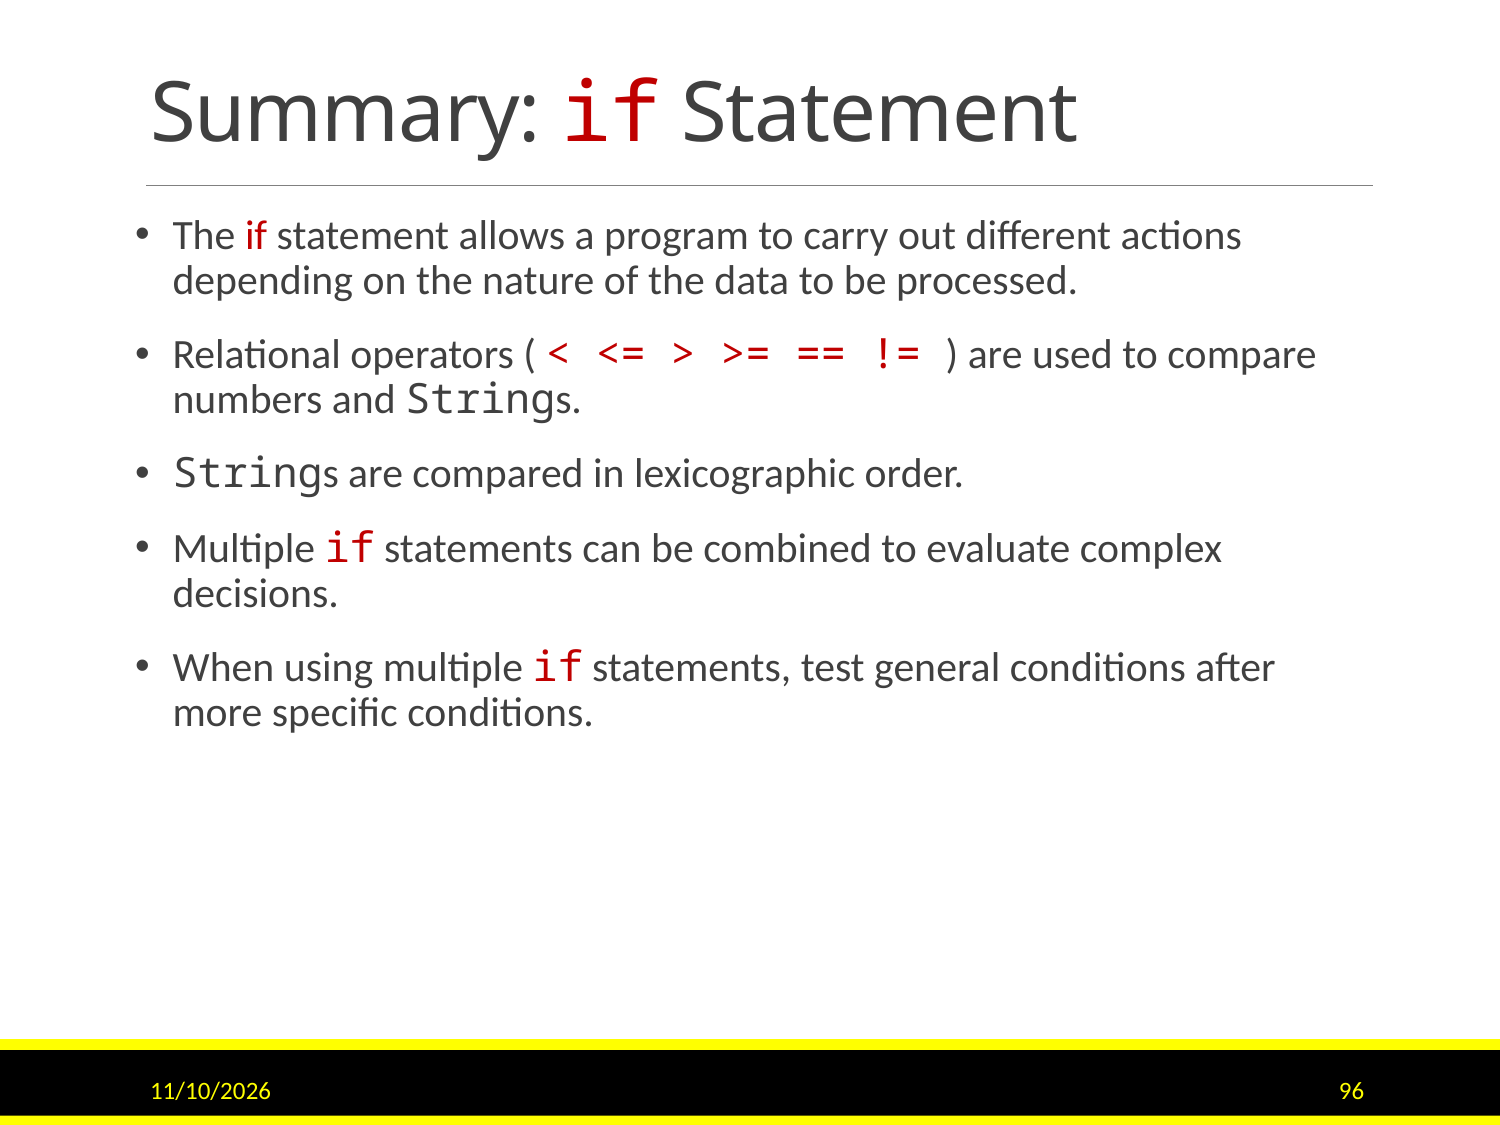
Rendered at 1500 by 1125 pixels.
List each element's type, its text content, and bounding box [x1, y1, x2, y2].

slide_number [135, 1059, 440, 1120]
list The if statement allows a program to carry out different actions depending on the nature of the data to be processed. Relational operators ( < <= > >= == != ) are used to compare numbers and Strings. Strings are compared in lexicographic order. Multiple if statements can be combined to evaluate complex decisions. When using multiple if statements, test general conditions after more specific conditions. [135, 205, 1373, 963]
title Summary: if Statement [135, 47, 1373, 167]
slide_number 96 [1218, 1059, 1380, 1120]
